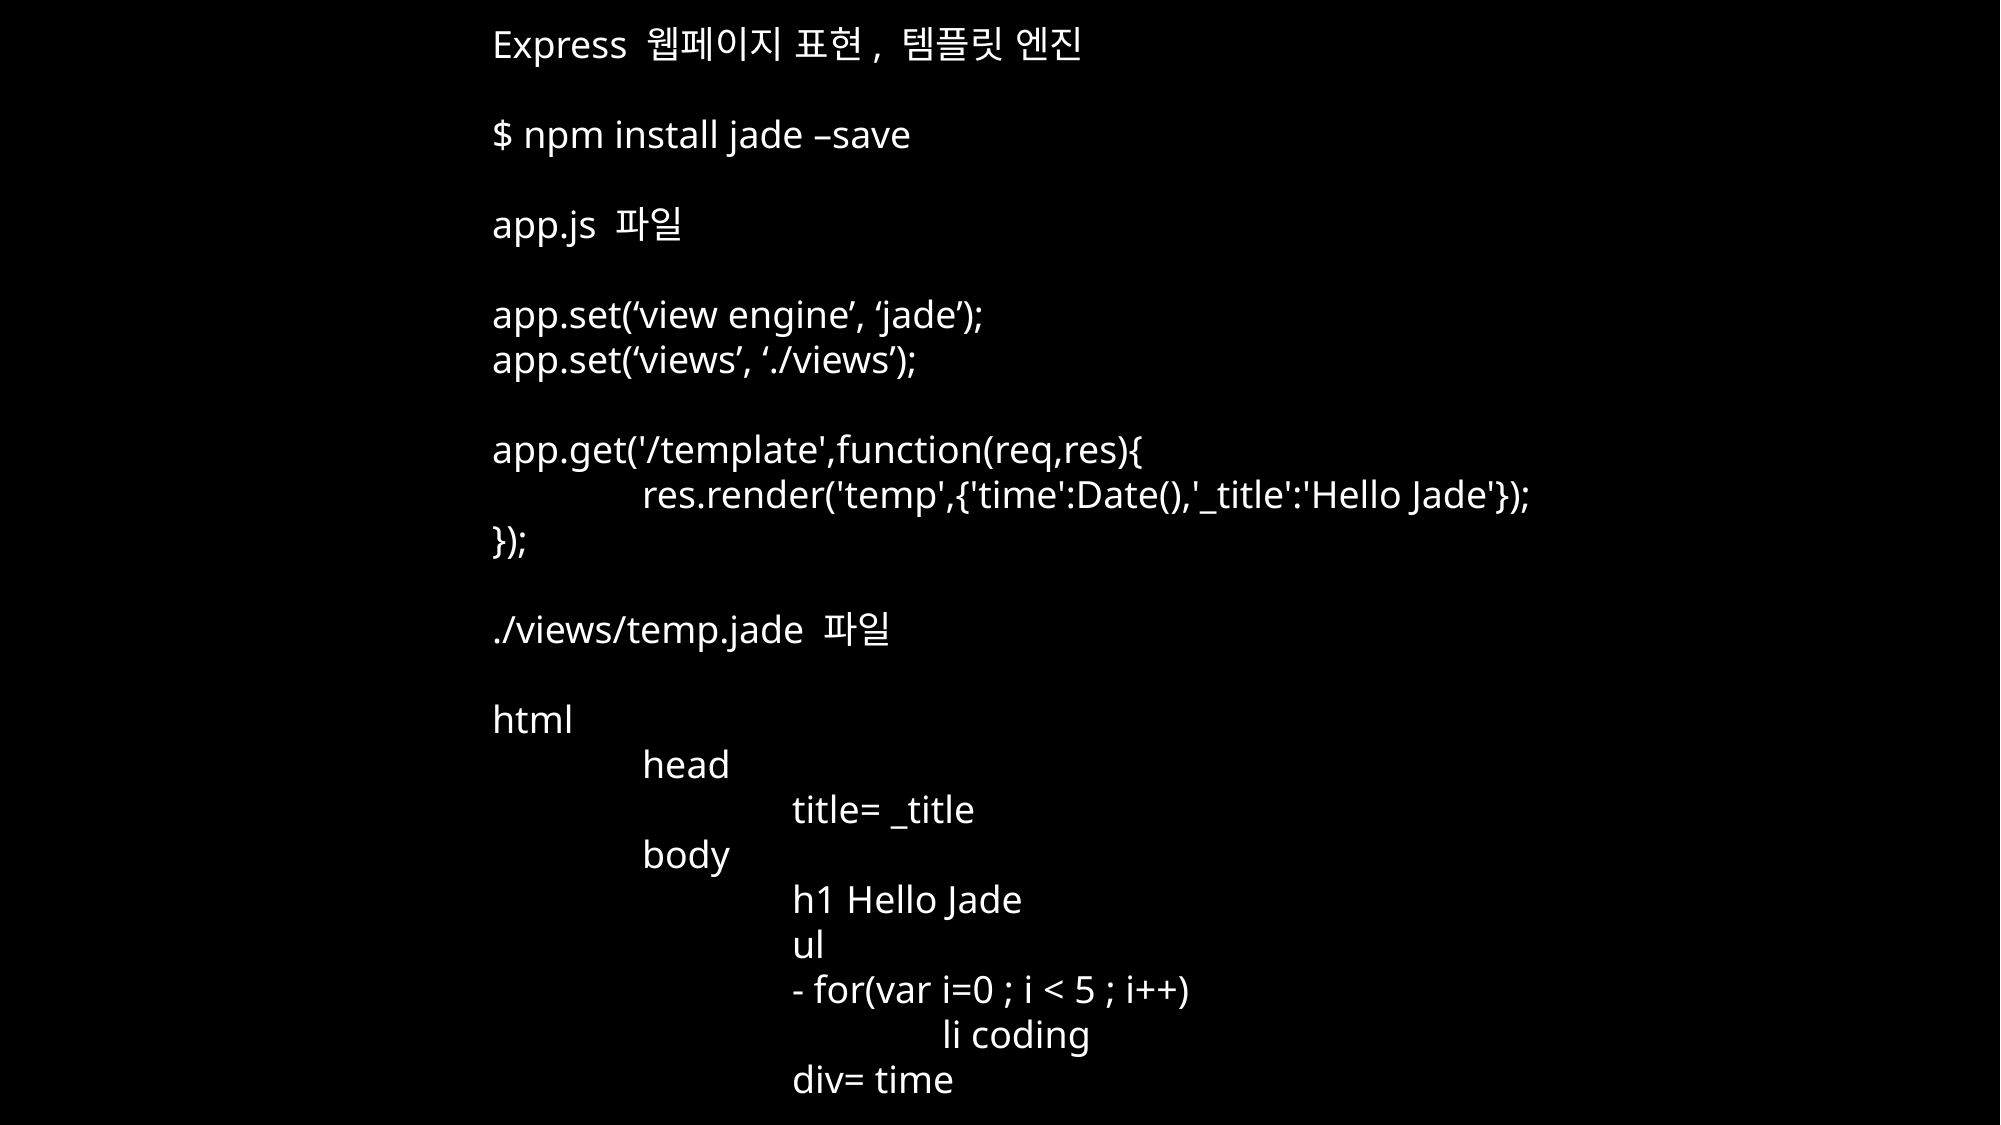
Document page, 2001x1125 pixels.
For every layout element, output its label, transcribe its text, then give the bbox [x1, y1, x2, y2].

text_box Express 웹페이지 표현, 템플릿 엔진 $ npm install jade –save app.js 파일 app.set(‘view engine’, ‘jade’); app.set(‘views’, ‘./views’); app.get('/template',function(req,res){ res.render('temp',{'time':Date(),'_title':'Hello Jade'}); }); ./views/temp.jade 파일 html head title= _title body h1 Hello Jade ul - for(var i=0 ; i < 5 ; i++) li coding div= time [477, 13, 1560, 1109]
